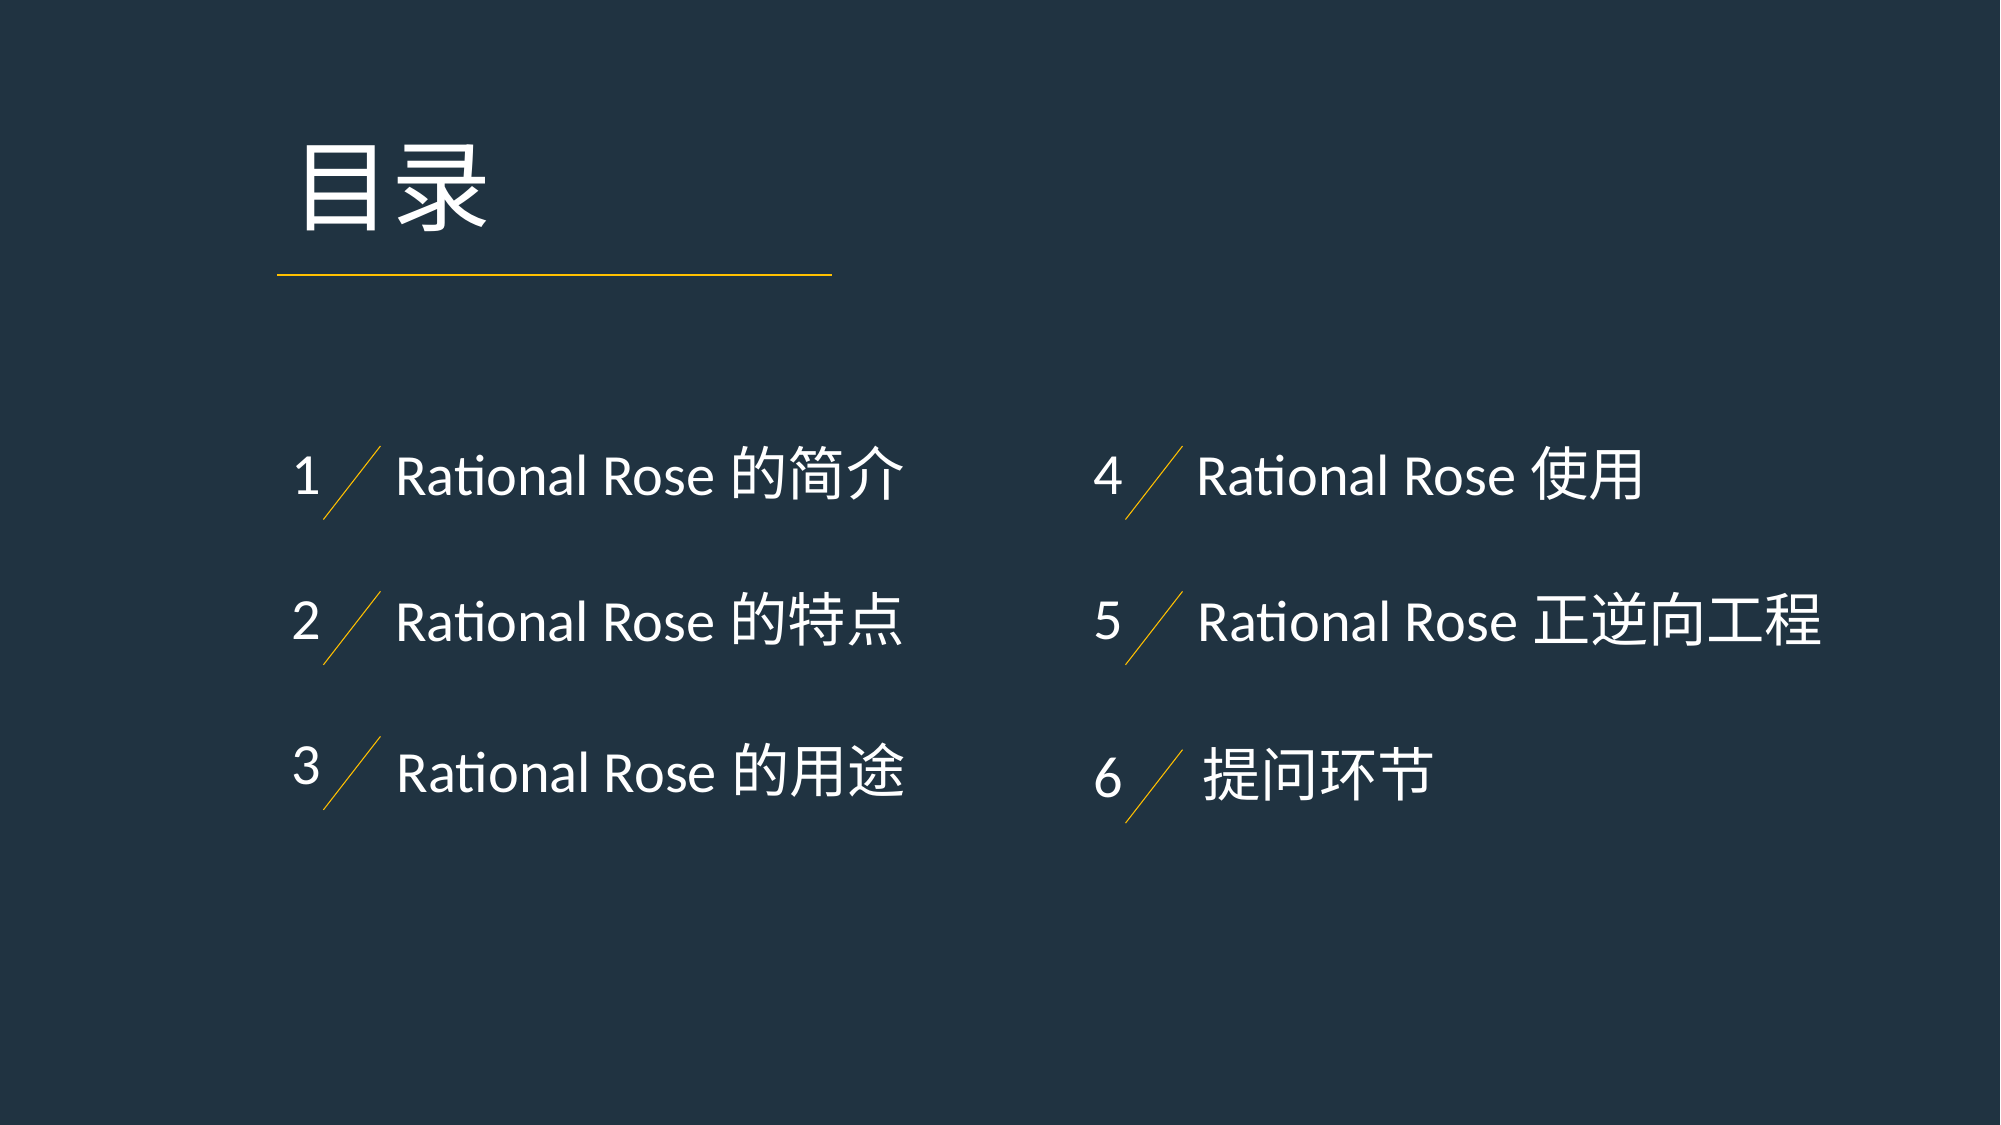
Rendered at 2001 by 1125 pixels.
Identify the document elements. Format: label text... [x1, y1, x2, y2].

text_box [323, 446, 381, 520]
text_box Rational Rose正逆向工程 [1183, 576, 1882, 661]
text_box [1125, 446, 1183, 520]
text_box 5 [1079, 573, 1133, 659]
text_box 3 [276, 718, 331, 804]
text_box 目录 [276, 115, 593, 251]
text_box 2 [276, 573, 331, 659]
text_box 提问环节 [1188, 730, 1887, 816]
text_box 6 [1079, 732, 1133, 817]
text_box 4 [1079, 428, 1133, 514]
text_box 1 [276, 428, 331, 514]
text_box Rational Rose的特点 [380, 575, 955, 660]
text_box Rational Rose的简介 [380, 429, 1080, 515]
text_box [1125, 749, 1183, 824]
text_box [1182, 733, 1700, 840]
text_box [323, 591, 381, 665]
text_box Rational Rose使用 [1181, 429, 1880, 515]
text_box Rational Rose的用途 [382, 726, 956, 812]
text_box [1125, 591, 1183, 665]
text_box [323, 736, 381, 810]
